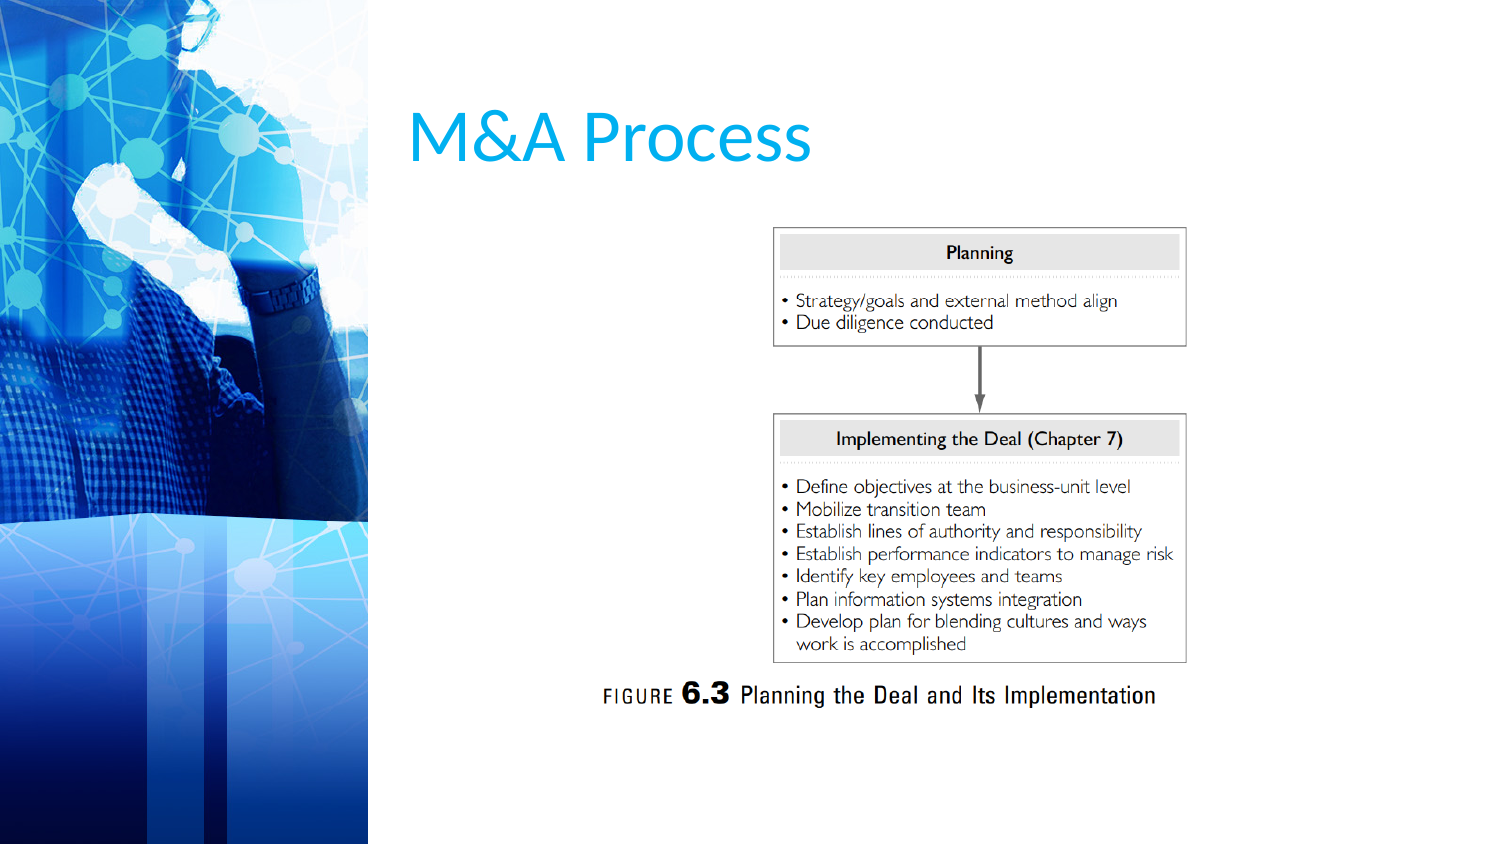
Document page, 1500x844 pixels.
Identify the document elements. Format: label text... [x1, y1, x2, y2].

title M&A Process [392, 71, 1429, 191]
picture [0, 0, 1500, 844]
